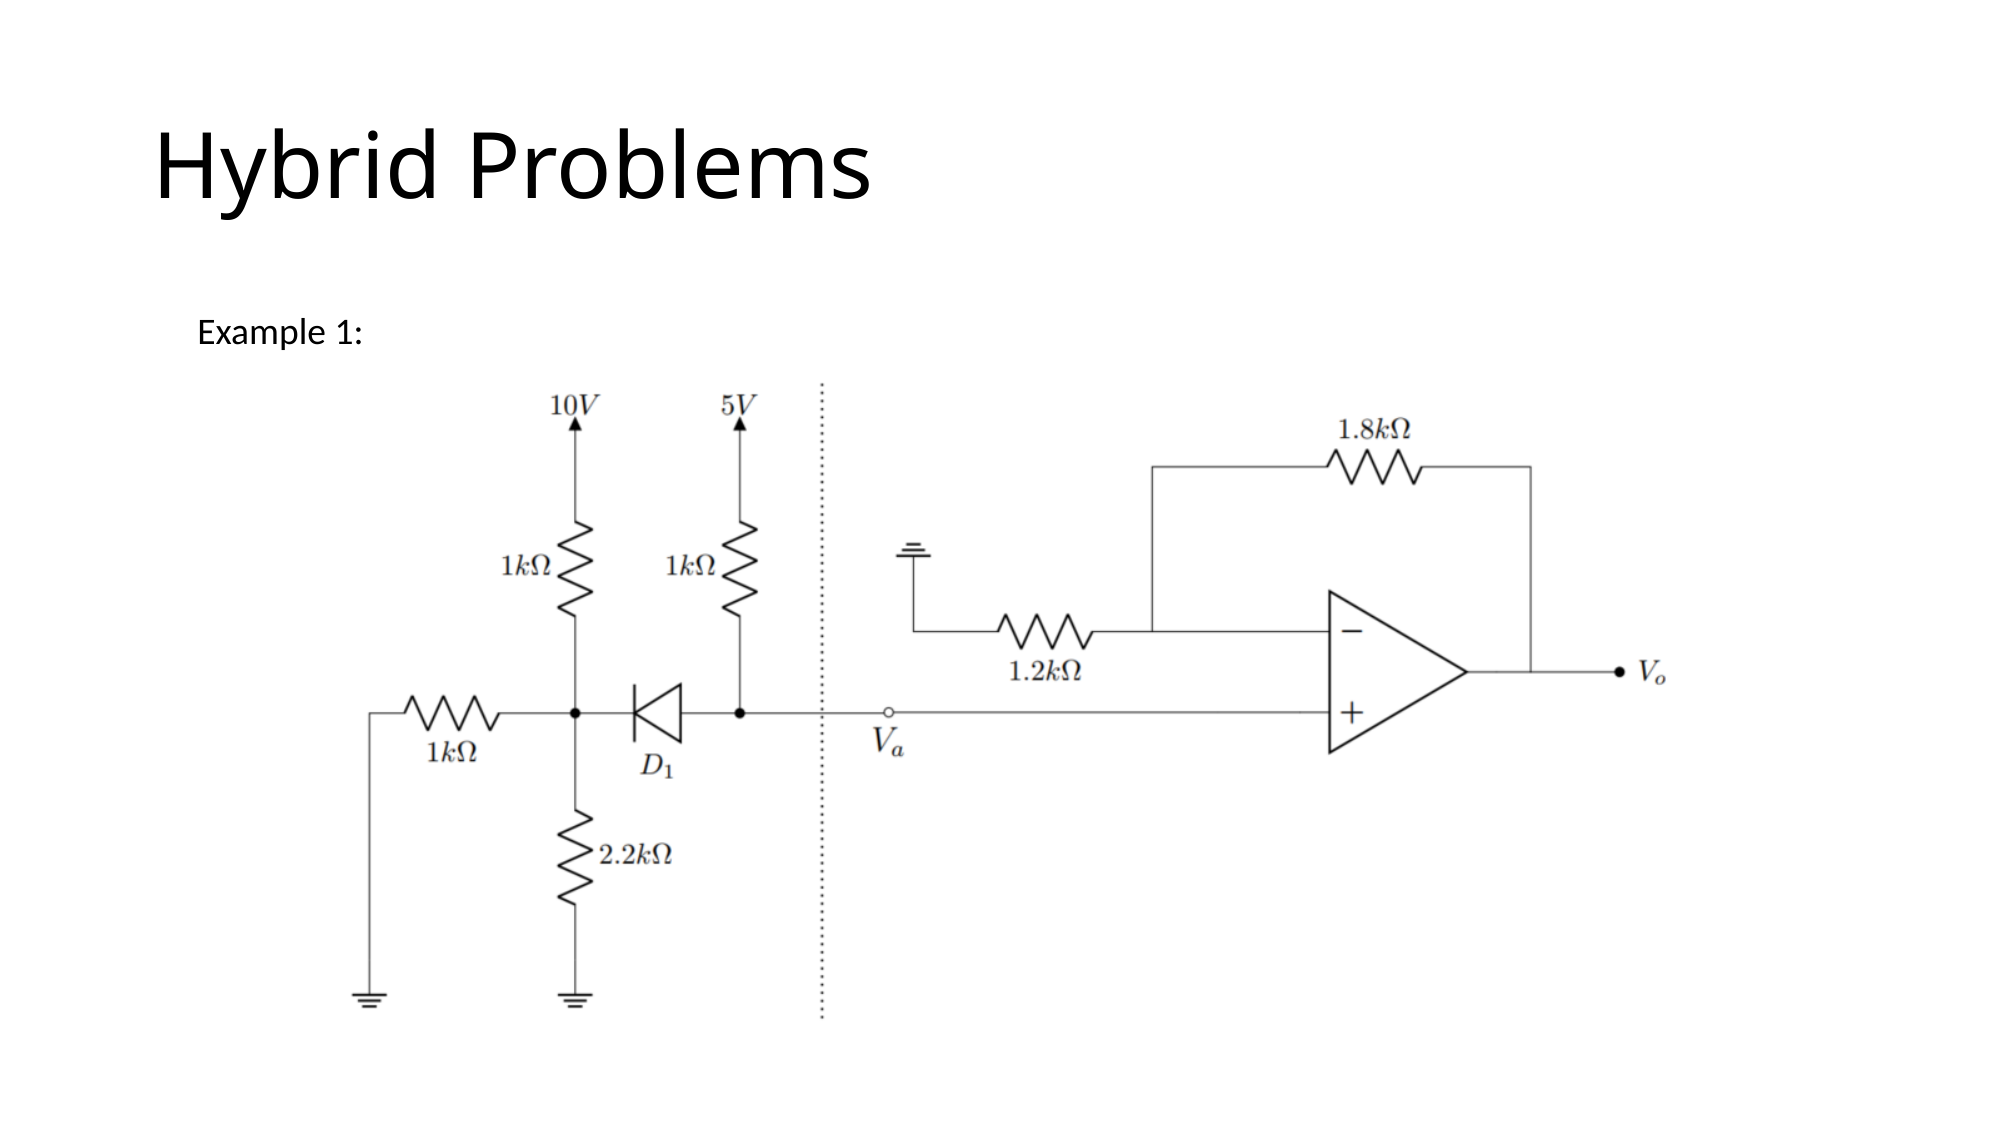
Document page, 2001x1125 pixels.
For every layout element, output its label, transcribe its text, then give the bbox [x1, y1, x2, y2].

title Hybrid Problems [137, 59, 1863, 278]
text_box Example 1: [182, 299, 379, 360]
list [303, 382, 1697, 1039]
